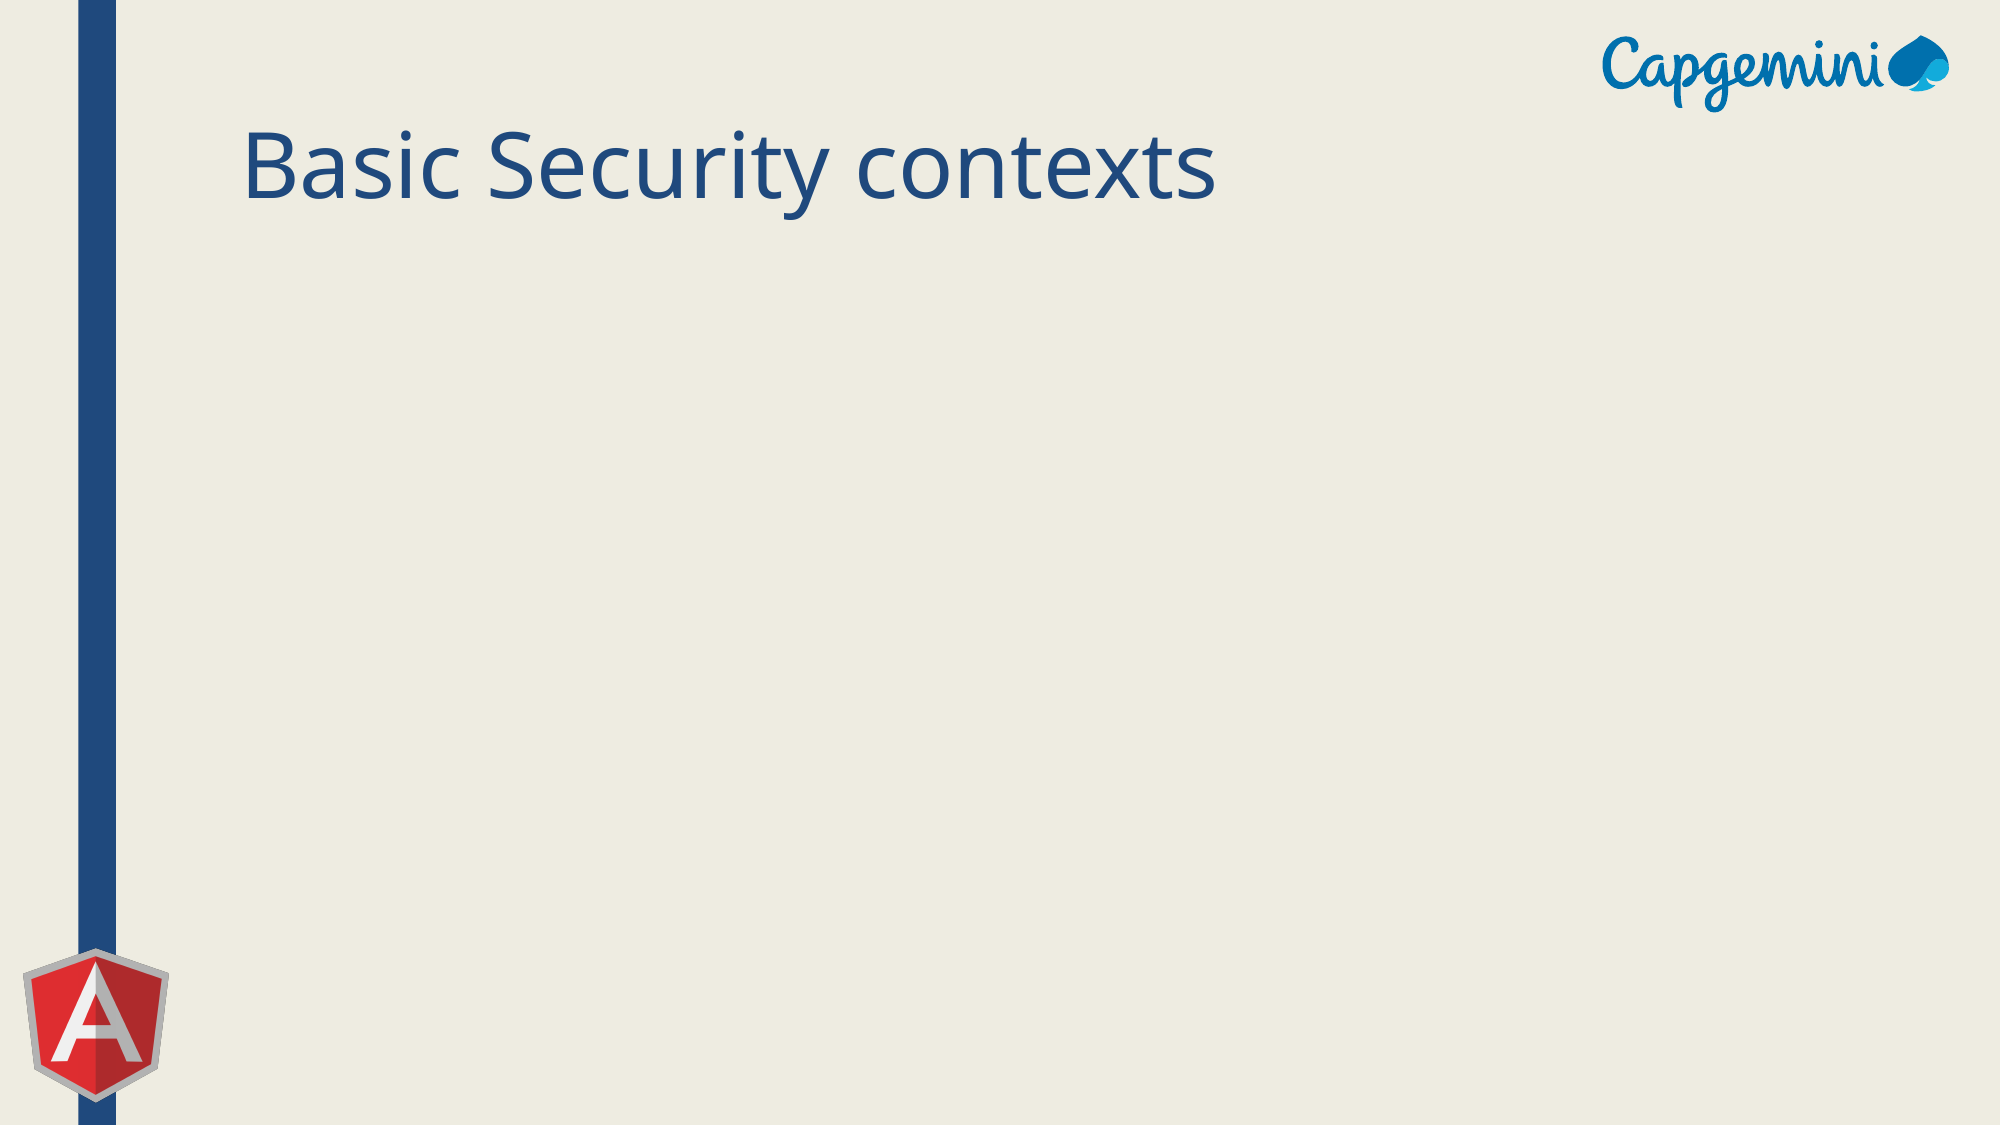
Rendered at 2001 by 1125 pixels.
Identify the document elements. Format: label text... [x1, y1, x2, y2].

picture [23, 948, 169, 1103]
title Basic Security contexts [225, 112, 1879, 357]
